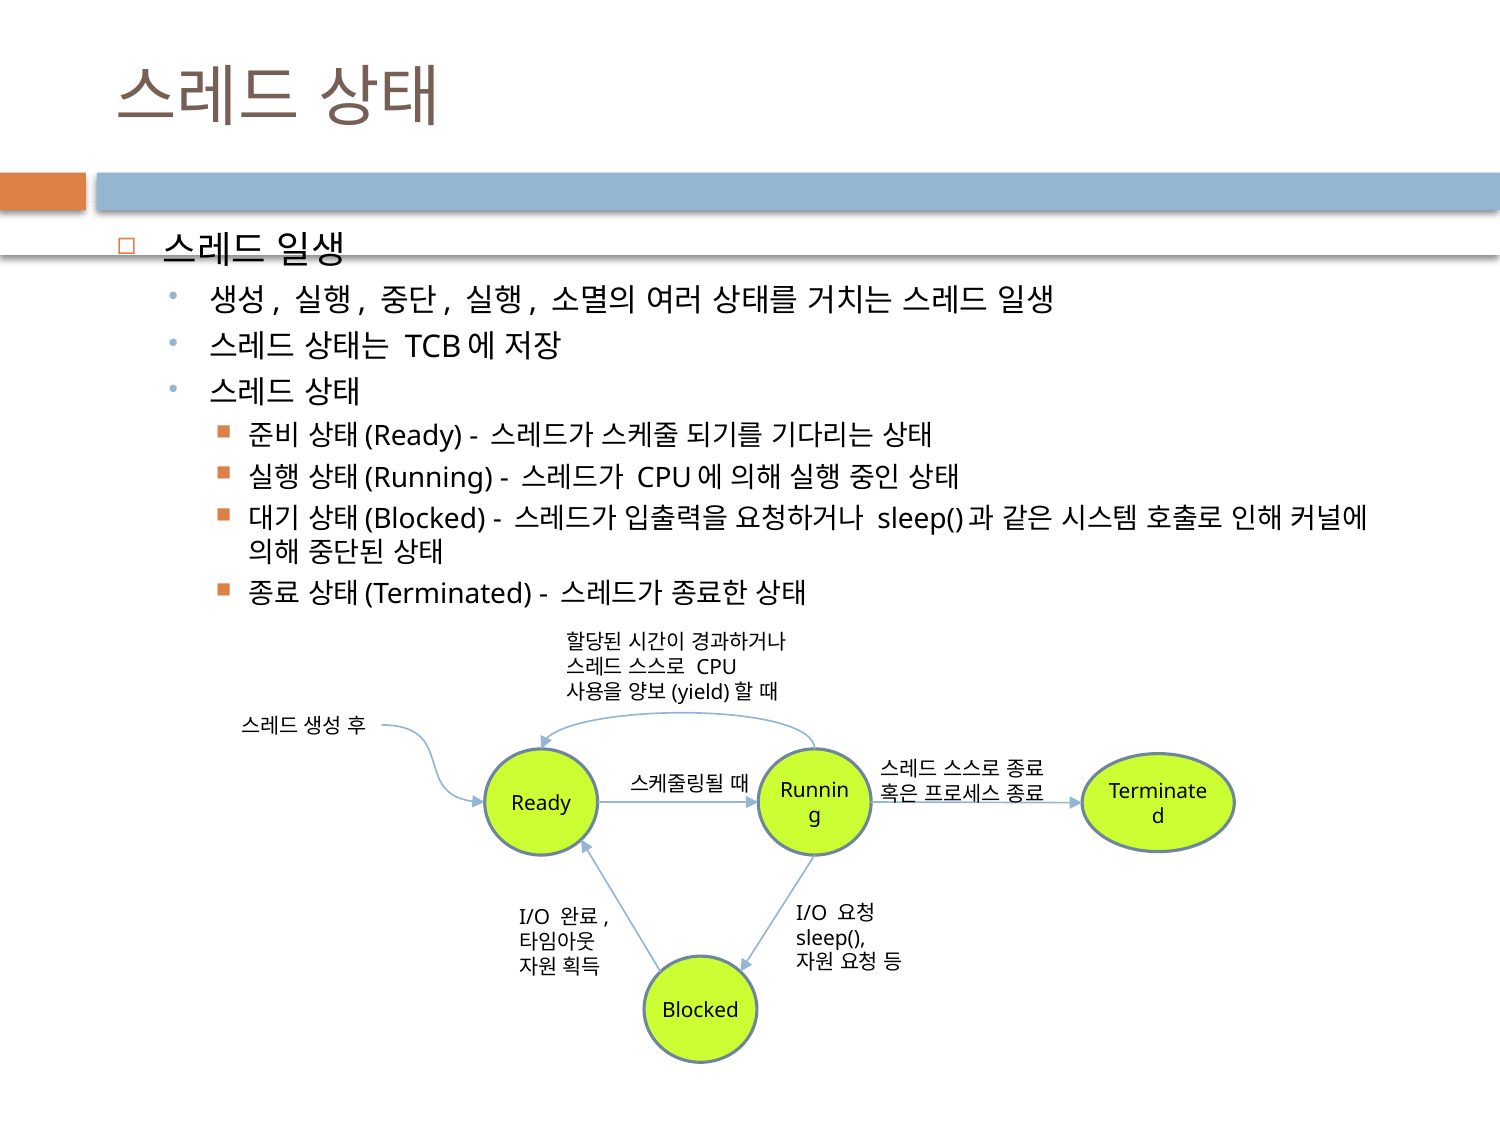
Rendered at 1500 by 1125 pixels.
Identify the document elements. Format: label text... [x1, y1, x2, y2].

list 스레드 일생 생성, 실행, 중단, 실행, 소멸의 여러 상태를 거치는 스레드 일생 스레드 상태는 TCB에 저장 스레드 상태 준비 상태(Ready) - 스레드가 스케줄 되기를 기다리는 상태 실행 상태(Running) - 스레드가 CPU에 의해 실행 중인 상태 대기 상태(Blocked) - 스레드가 입출력을 요청하거나 sleep()과 같은 시스템 호출로 인해 커널에 의해 중단된 상태 종료 상태(Terminated) - 스레드가 종료한 상태 [101, 219, 1440, 618]
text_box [218, 621, 1235, 1063]
title 스레드 상태 [100, 37, 1438, 149]
